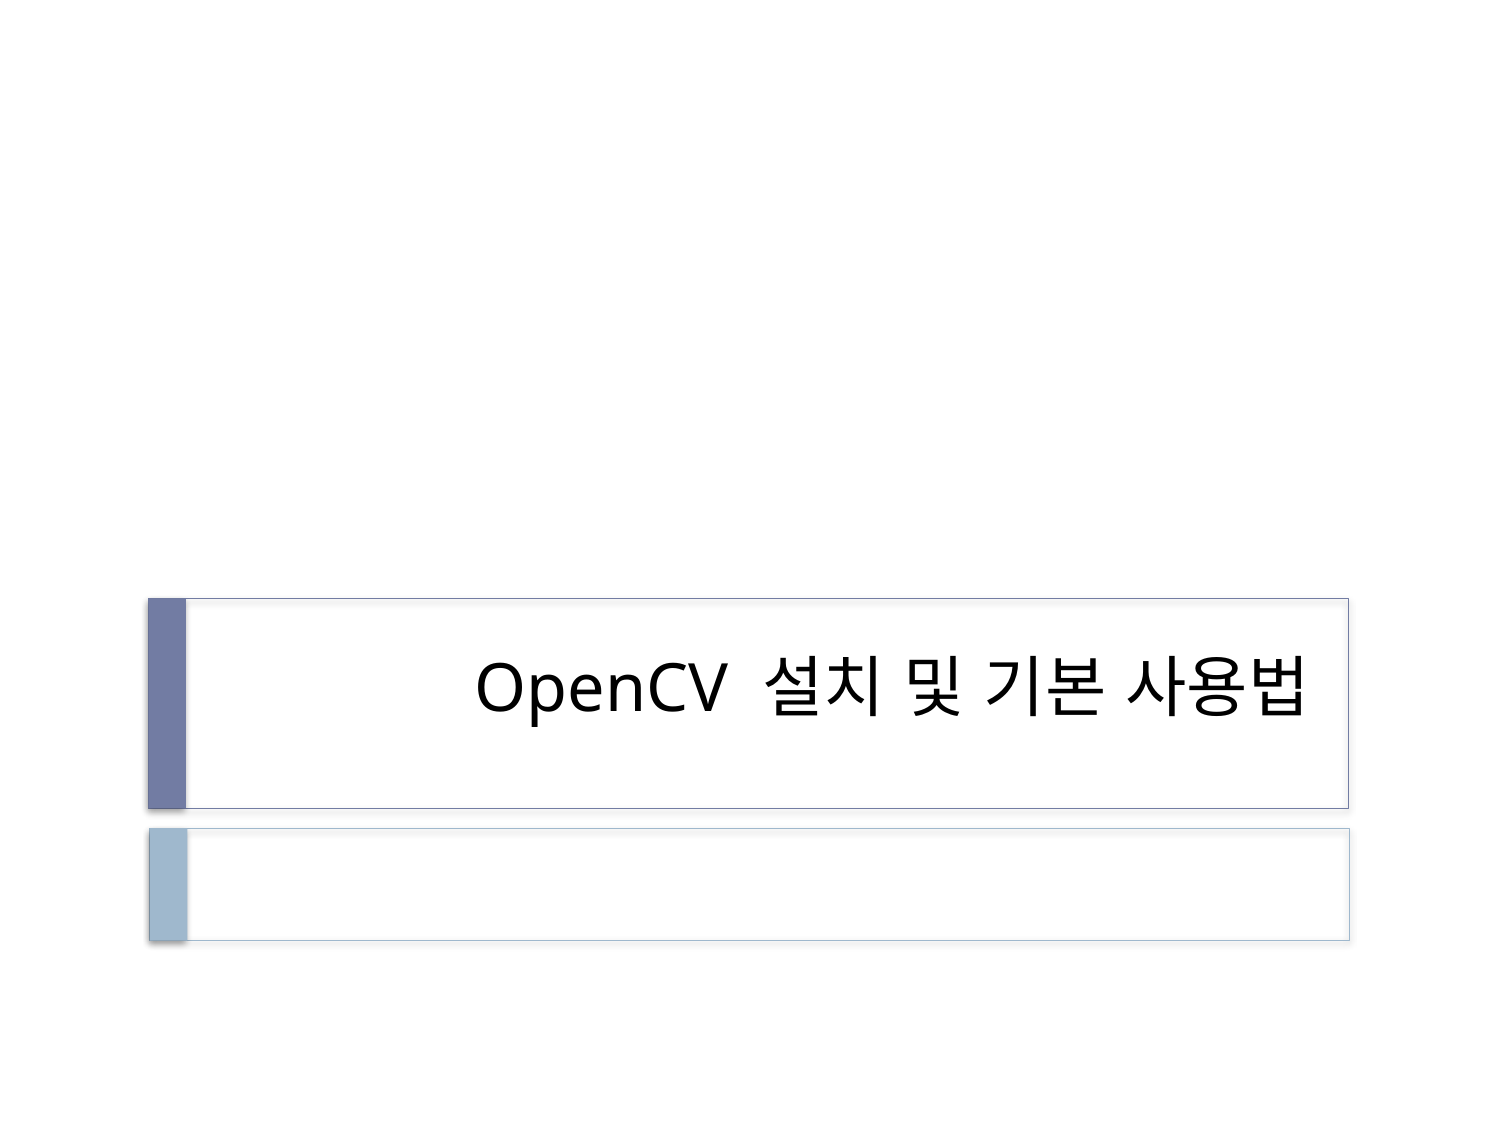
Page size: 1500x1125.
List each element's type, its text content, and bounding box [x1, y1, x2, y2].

title OpenCV 설치 및 기본 사용법 [200, 637, 1325, 800]
